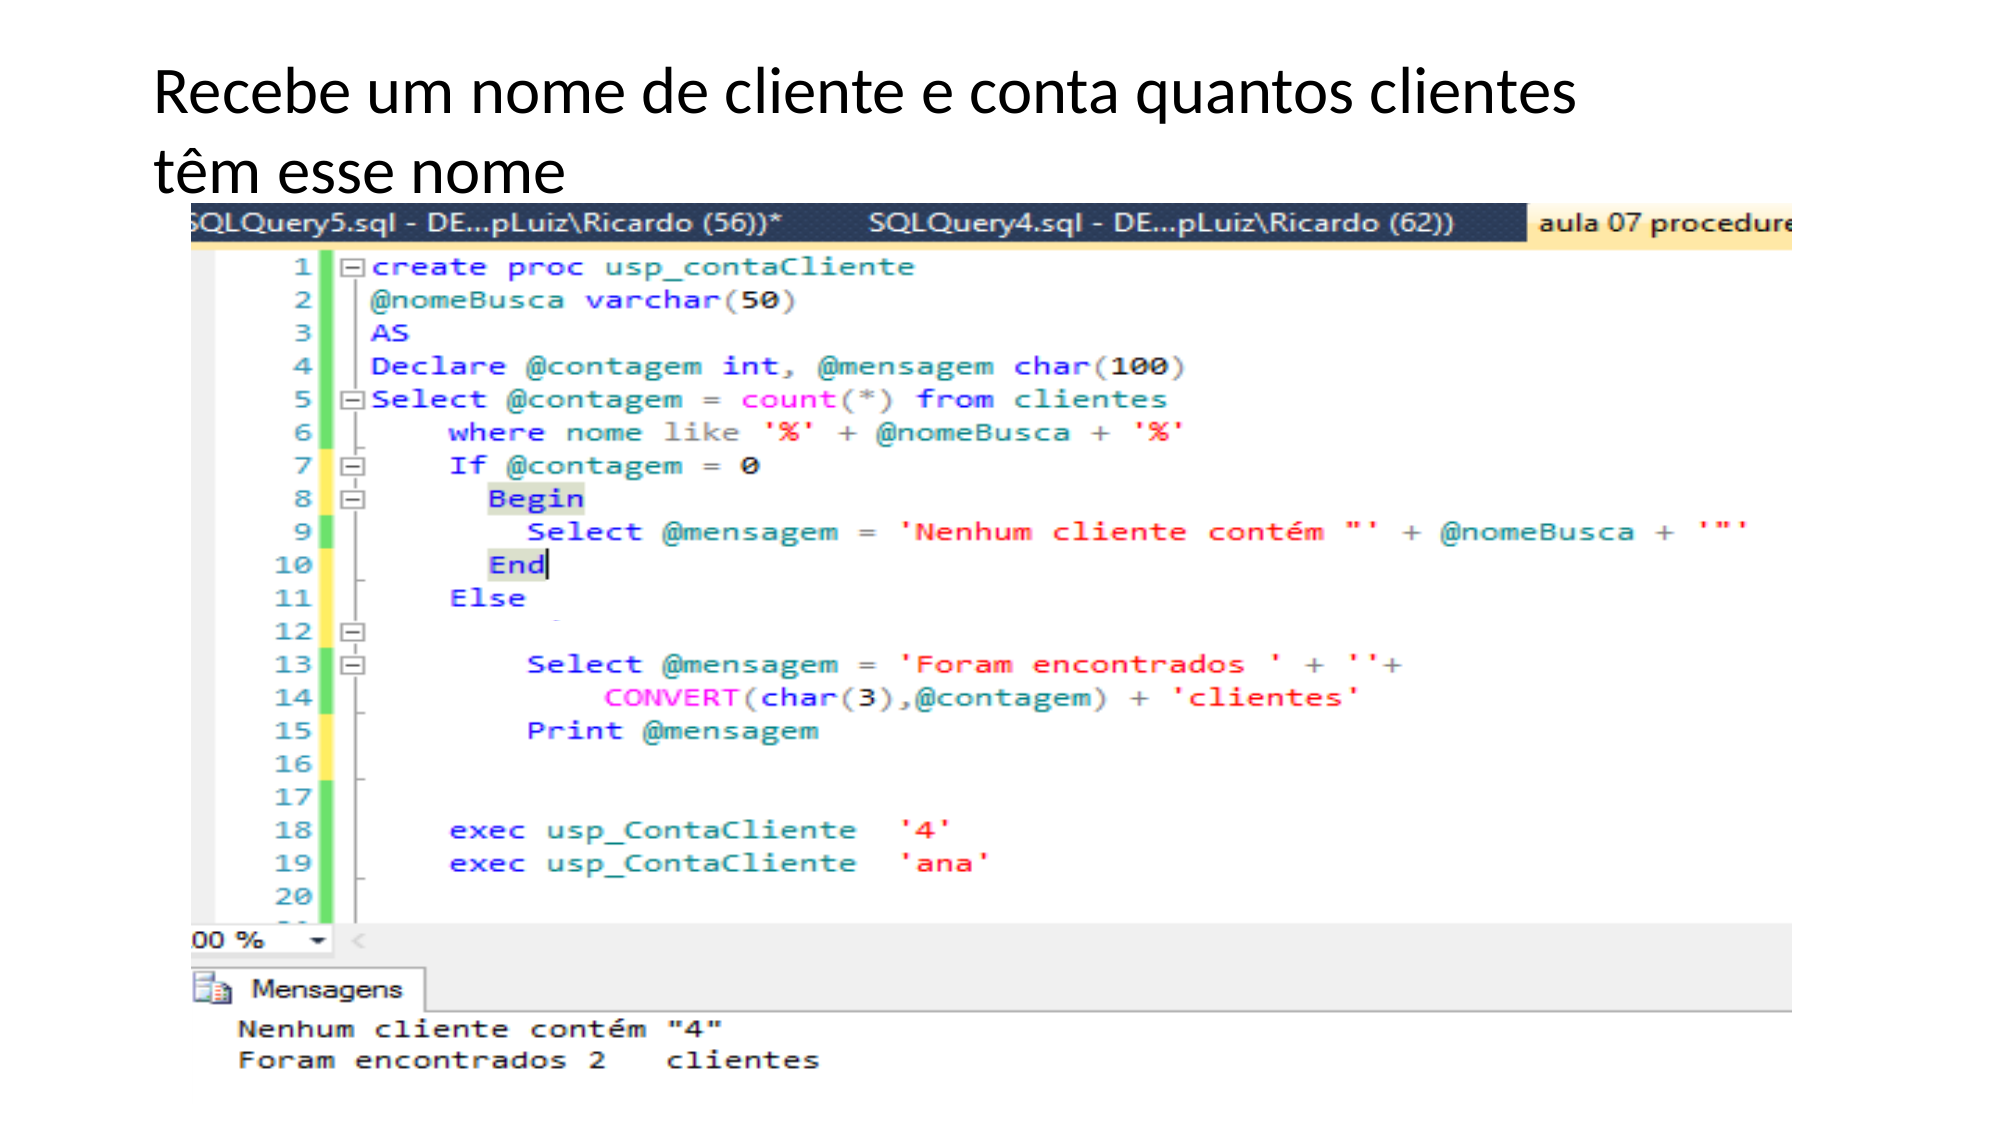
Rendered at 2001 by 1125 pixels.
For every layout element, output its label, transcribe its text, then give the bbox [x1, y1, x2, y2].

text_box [191, 203, 1792, 1104]
text_box Recebe um nome de cliente e conta quantos clientes têm esse nome [139, 39, 1669, 215]
